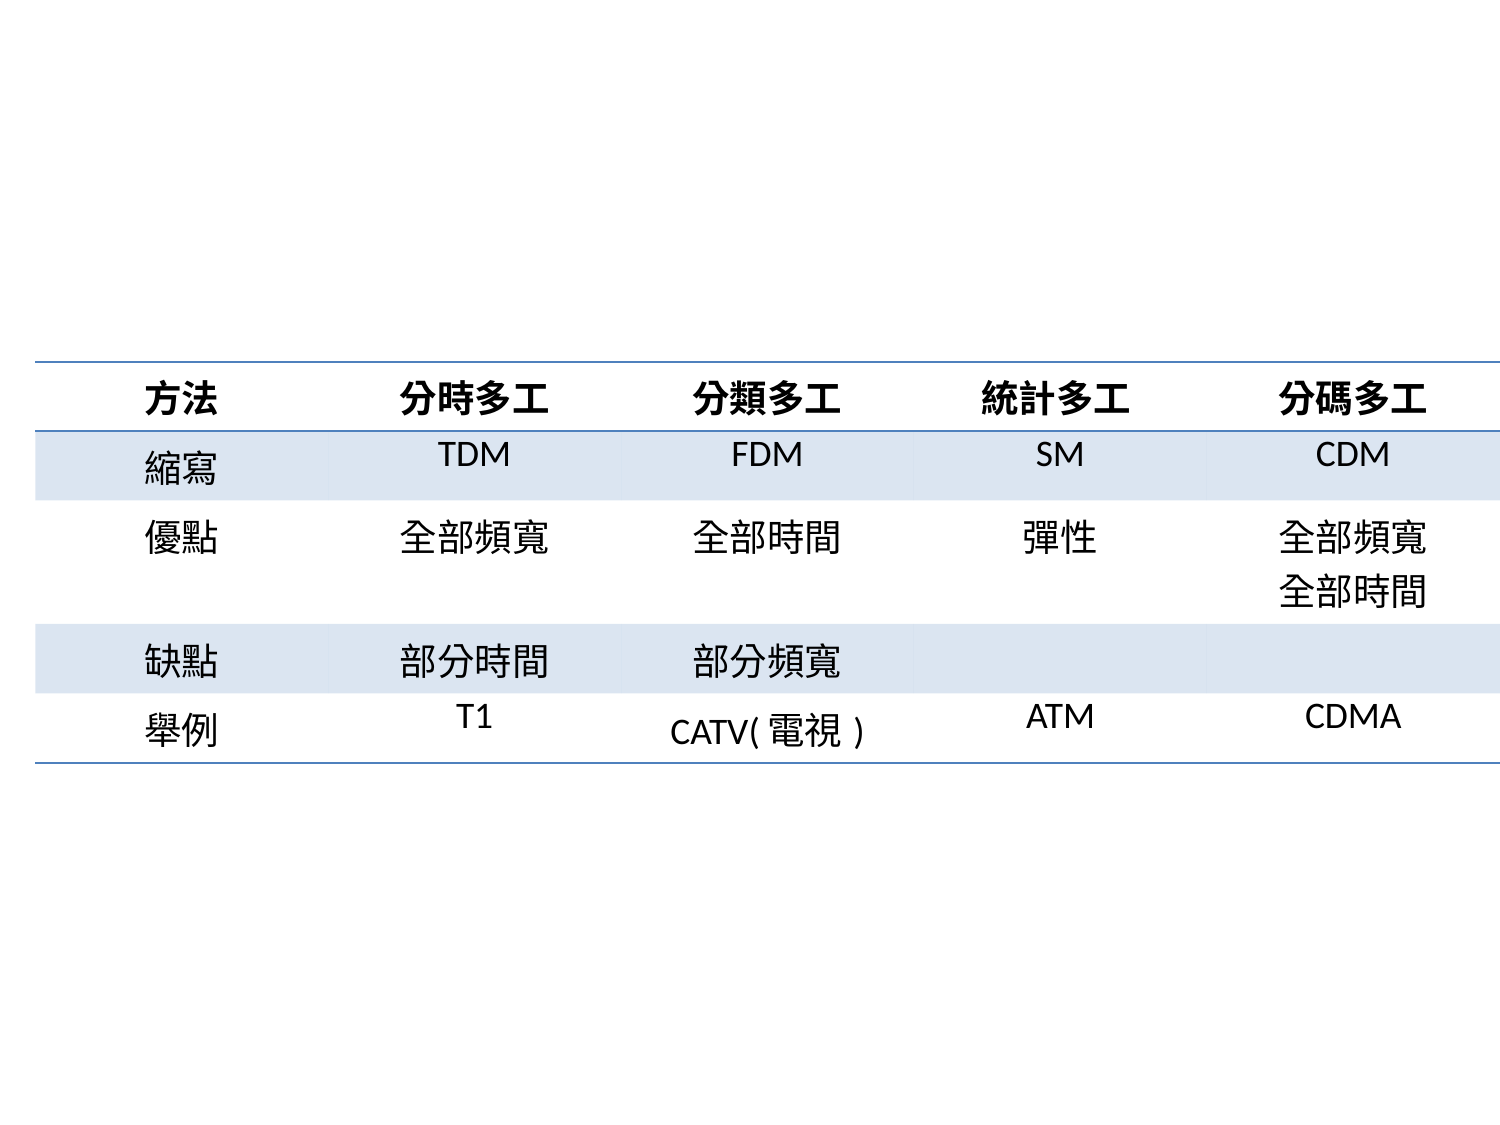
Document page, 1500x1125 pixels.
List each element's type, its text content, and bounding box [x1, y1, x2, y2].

table_cell 彈性 [914, 500, 1207, 624]
table_header 方法 [35, 363, 328, 430]
table_cell 縮寫 [35, 432, 328, 500]
table_cell CATV(電視) [621, 693, 914, 762]
table_cell SM [914, 432, 1207, 500]
table_cell FDM [621, 432, 914, 500]
table_cell 全部頻寬 [328, 500, 621, 624]
table_cell 舉例 [35, 693, 328, 762]
table_cell 全部頻寬 全部時間 [1207, 500, 1500, 624]
table_cell CDMA [1207, 693, 1500, 762]
table_cell 全部時間 [621, 500, 914, 624]
table_cell 部分時間 [328, 624, 621, 693]
table_header 分時多工 [328, 363, 621, 430]
table_cell 缺點 [35, 624, 328, 693]
table_cell CDM [1207, 432, 1500, 500]
table_cell 優點 [35, 500, 328, 624]
table_header 統計多工 [914, 363, 1207, 430]
table_header 分碼多工 [1207, 363, 1500, 430]
table_cell T1 [328, 693, 621, 762]
table_cell TDM [328, 432, 621, 500]
table_cell [914, 624, 1207, 693]
table_cell [1207, 624, 1500, 693]
table_header 分類多工 [621, 363, 914, 430]
table_cell 部分頻寬 [621, 624, 914, 693]
table_cell ATM [914, 693, 1207, 762]
